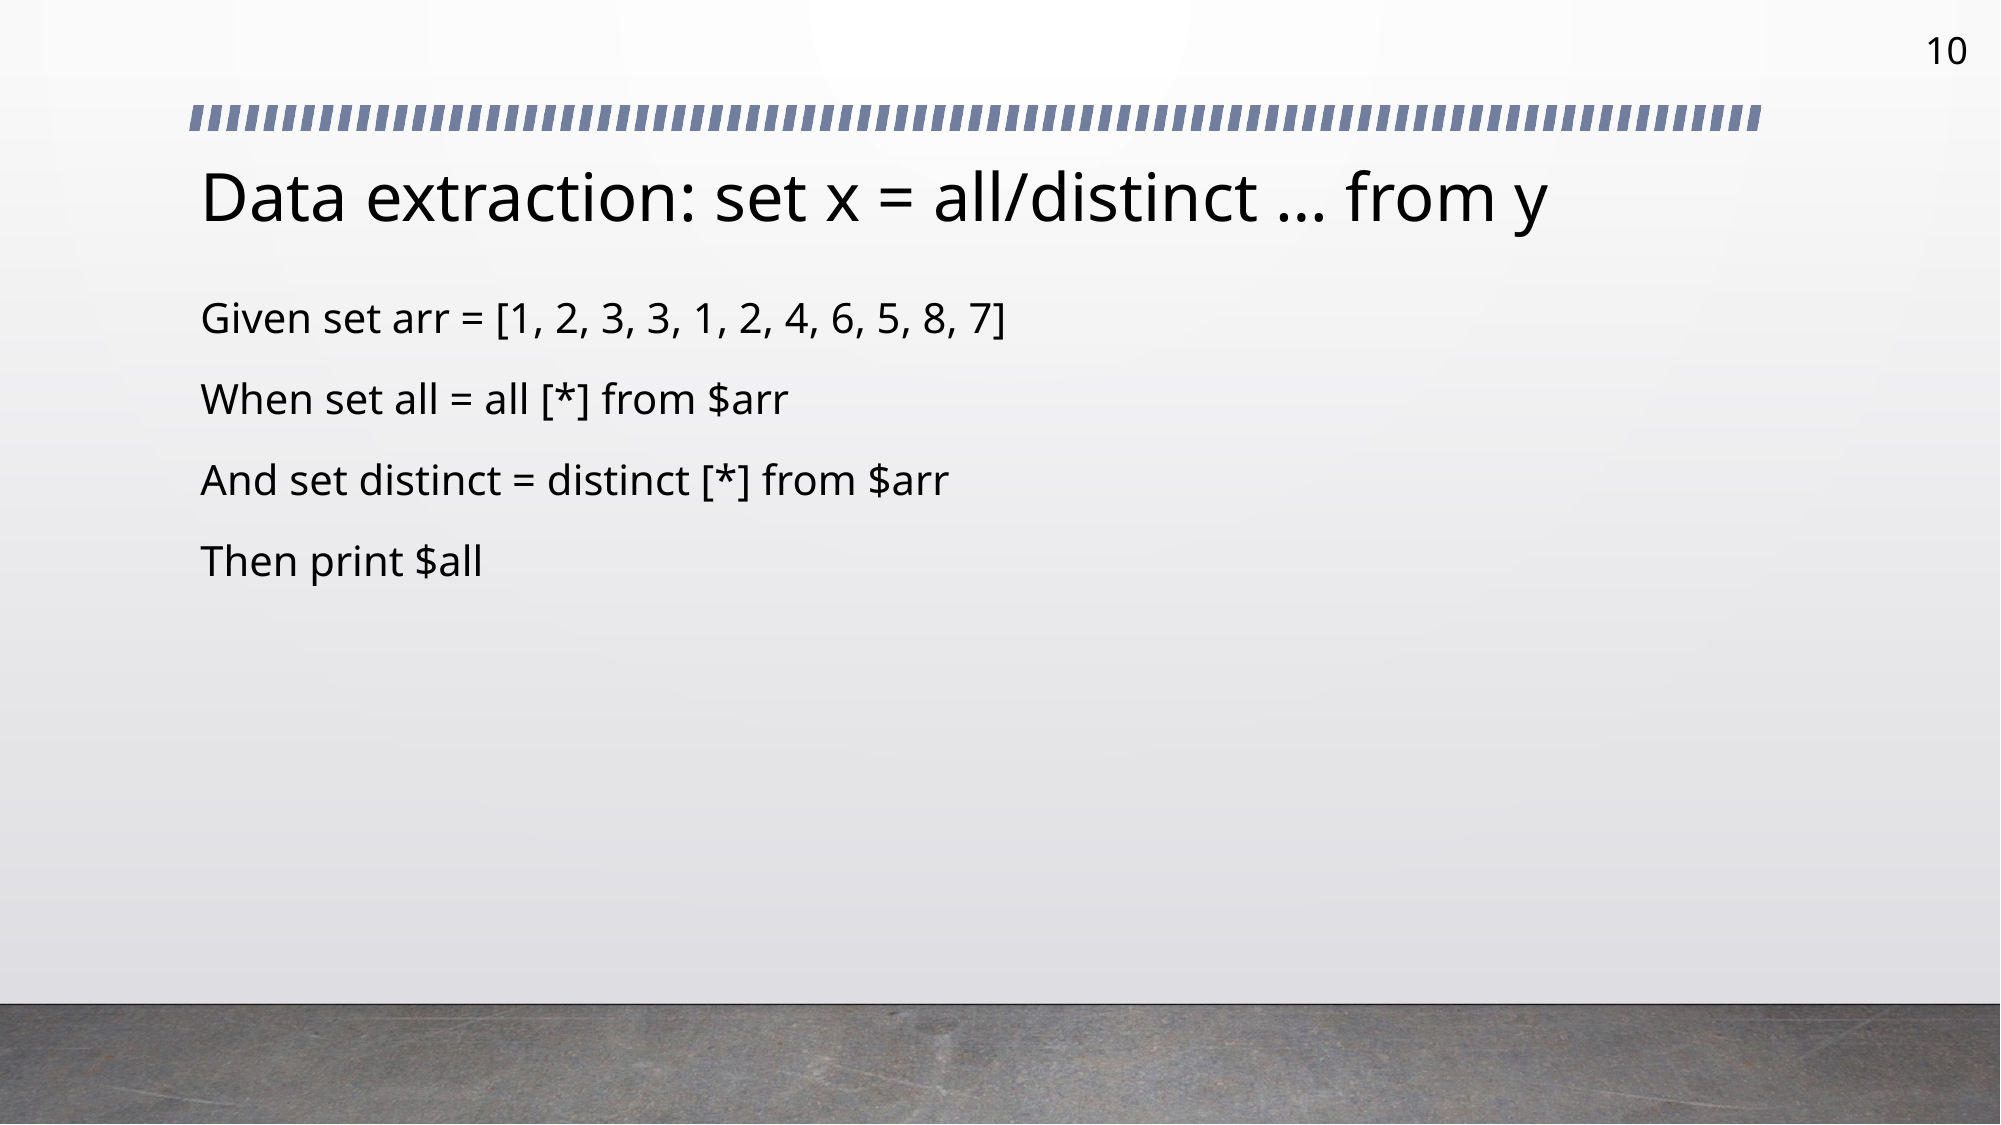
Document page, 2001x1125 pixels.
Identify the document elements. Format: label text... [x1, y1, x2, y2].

list Given set arr = [1, 2, 3, 3, 1, 2, 4, 6, 5, 8, 7] When set all = all [*] from $arr And set distinct = distinct [*] from $arr Then print $all [185, 274, 1761, 897]
picture [0, 1004, 2000, 1124]
title Data extraction: set x = all/distinct … from y [185, 156, 1761, 274]
text_box 10 [1910, 19, 1983, 80]
